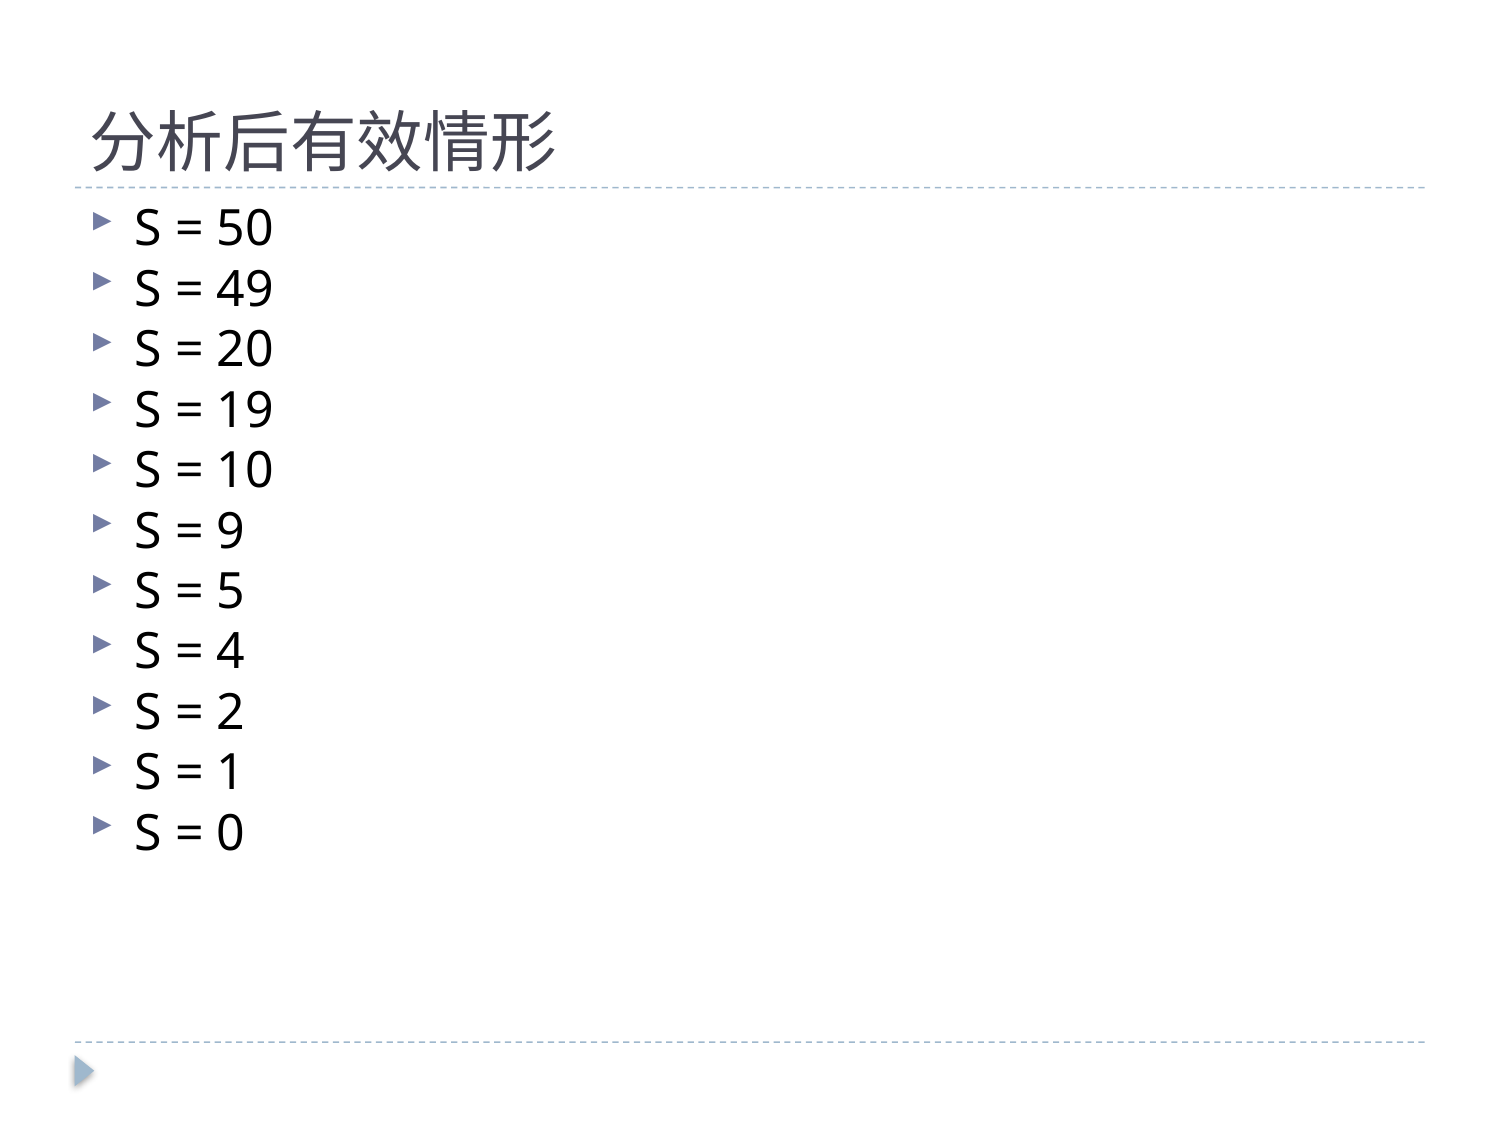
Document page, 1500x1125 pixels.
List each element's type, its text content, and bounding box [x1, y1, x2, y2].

title 分析后有效情形 [75, 24, 1425, 188]
list S = 50 S = 49 S = 20 S = 19 S = 10 S = 9 S = 5 S = 4 S = 2 S = 1 S = 0 [75, 200, 1425, 1006]
